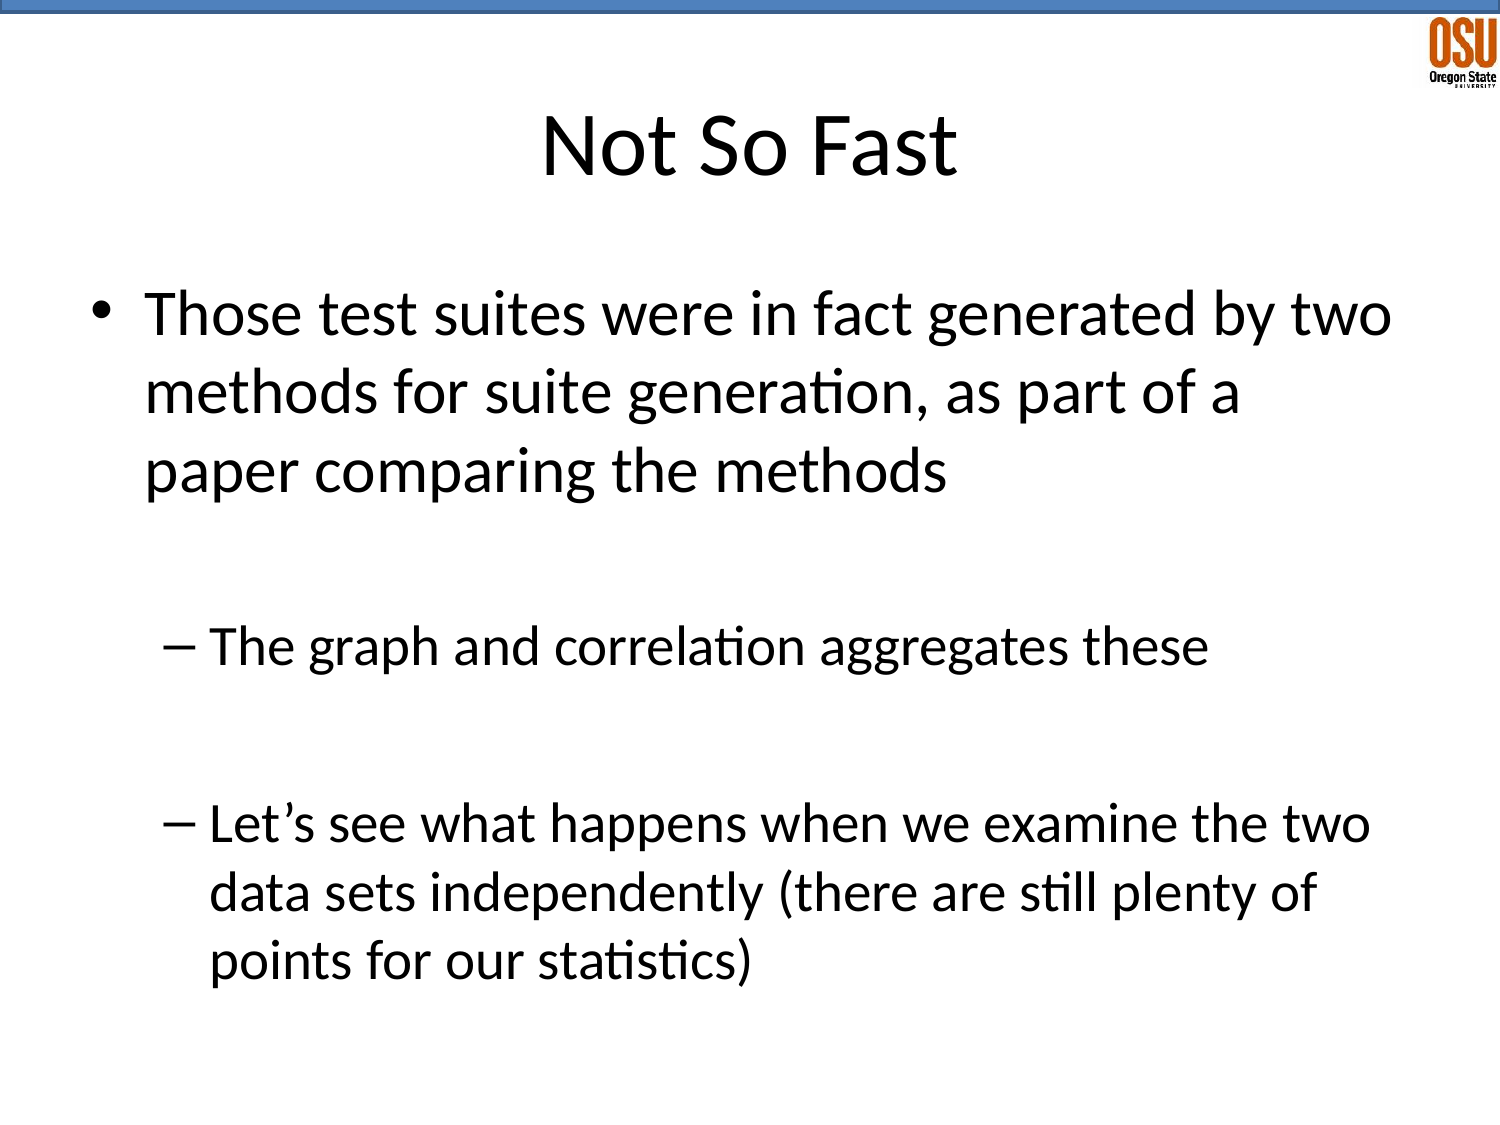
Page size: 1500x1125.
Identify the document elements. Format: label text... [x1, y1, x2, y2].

picture [1412, 17, 1500, 88]
title Not So Fast [75, 45, 1425, 233]
list Those test suites were in fact generated by two methods for suite generation, as part of a paper comparing the methods The graph and correlation aggregates these Let’s see what happens when we examine the two data sets independently (there are still plenty of points for our statistics) [75, 262, 1425, 1005]
